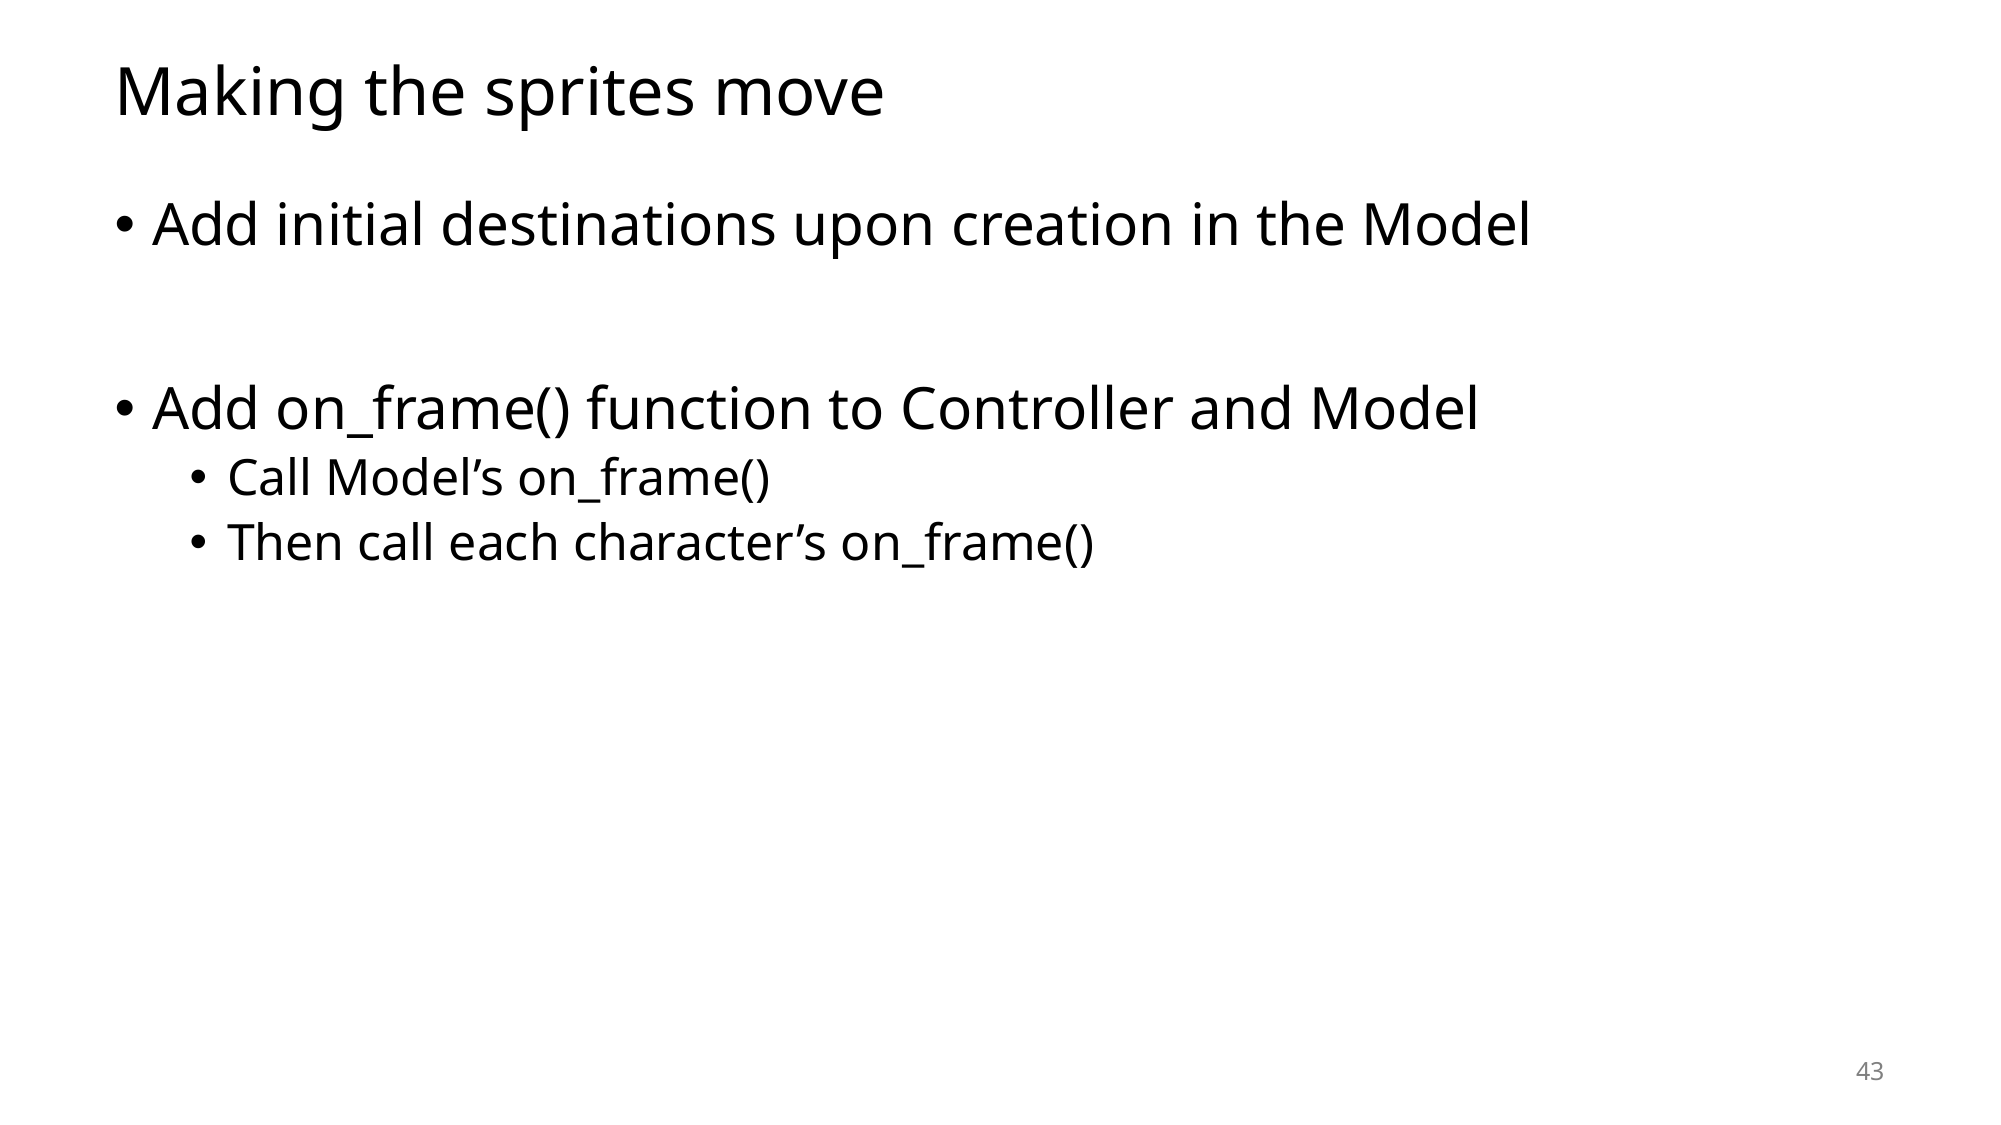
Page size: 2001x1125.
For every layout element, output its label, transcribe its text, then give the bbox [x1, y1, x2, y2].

title Making the sprites move [99, 37, 1900, 150]
slide_number 43 [1749, 1042, 1900, 1103]
list Add initial destinations upon creation in the Model Add on_frame() function to Controller and Model Call Model’s on_frame() Then call each character’s on_frame() [99, 187, 1900, 1013]
